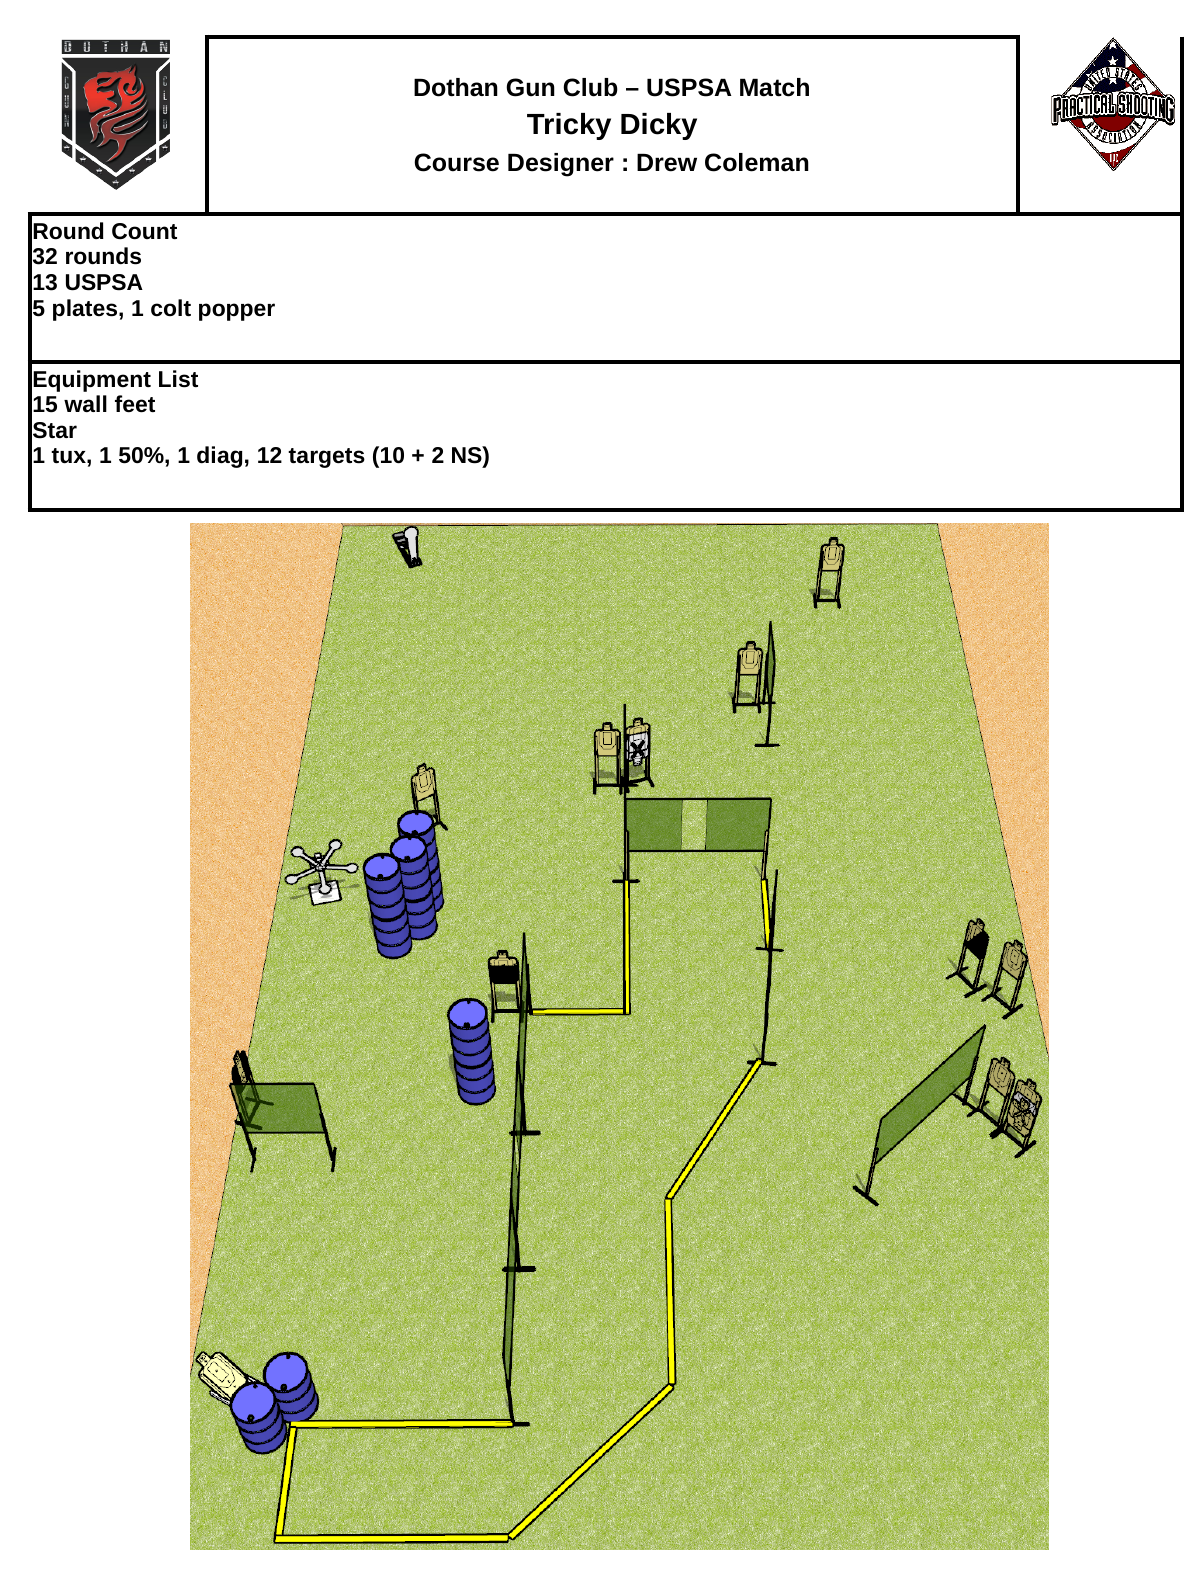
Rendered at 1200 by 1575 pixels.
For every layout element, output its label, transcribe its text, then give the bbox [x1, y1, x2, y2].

table_header Dothan Gun Club – USPSA Match Tricky Dicky Course Designer : Drew Coleman [209, 39, 1016, 212]
table_header [1020, 37, 1180, 212]
picture [190, 523, 1049, 1550]
picture [1044, 36, 1183, 175]
table_cell Equipment List 15 wall feet Star 1 tux, 1 50%, 1 diag, 12 targets (10 + 2 NS) [32, 364, 1180, 508]
table_header [30, 37, 205, 212]
table_cell Round Count 32 rounds 13 USPSA 5 plates, 1 colt popper [32, 216, 1180, 360]
picture [58, 36, 173, 193]
